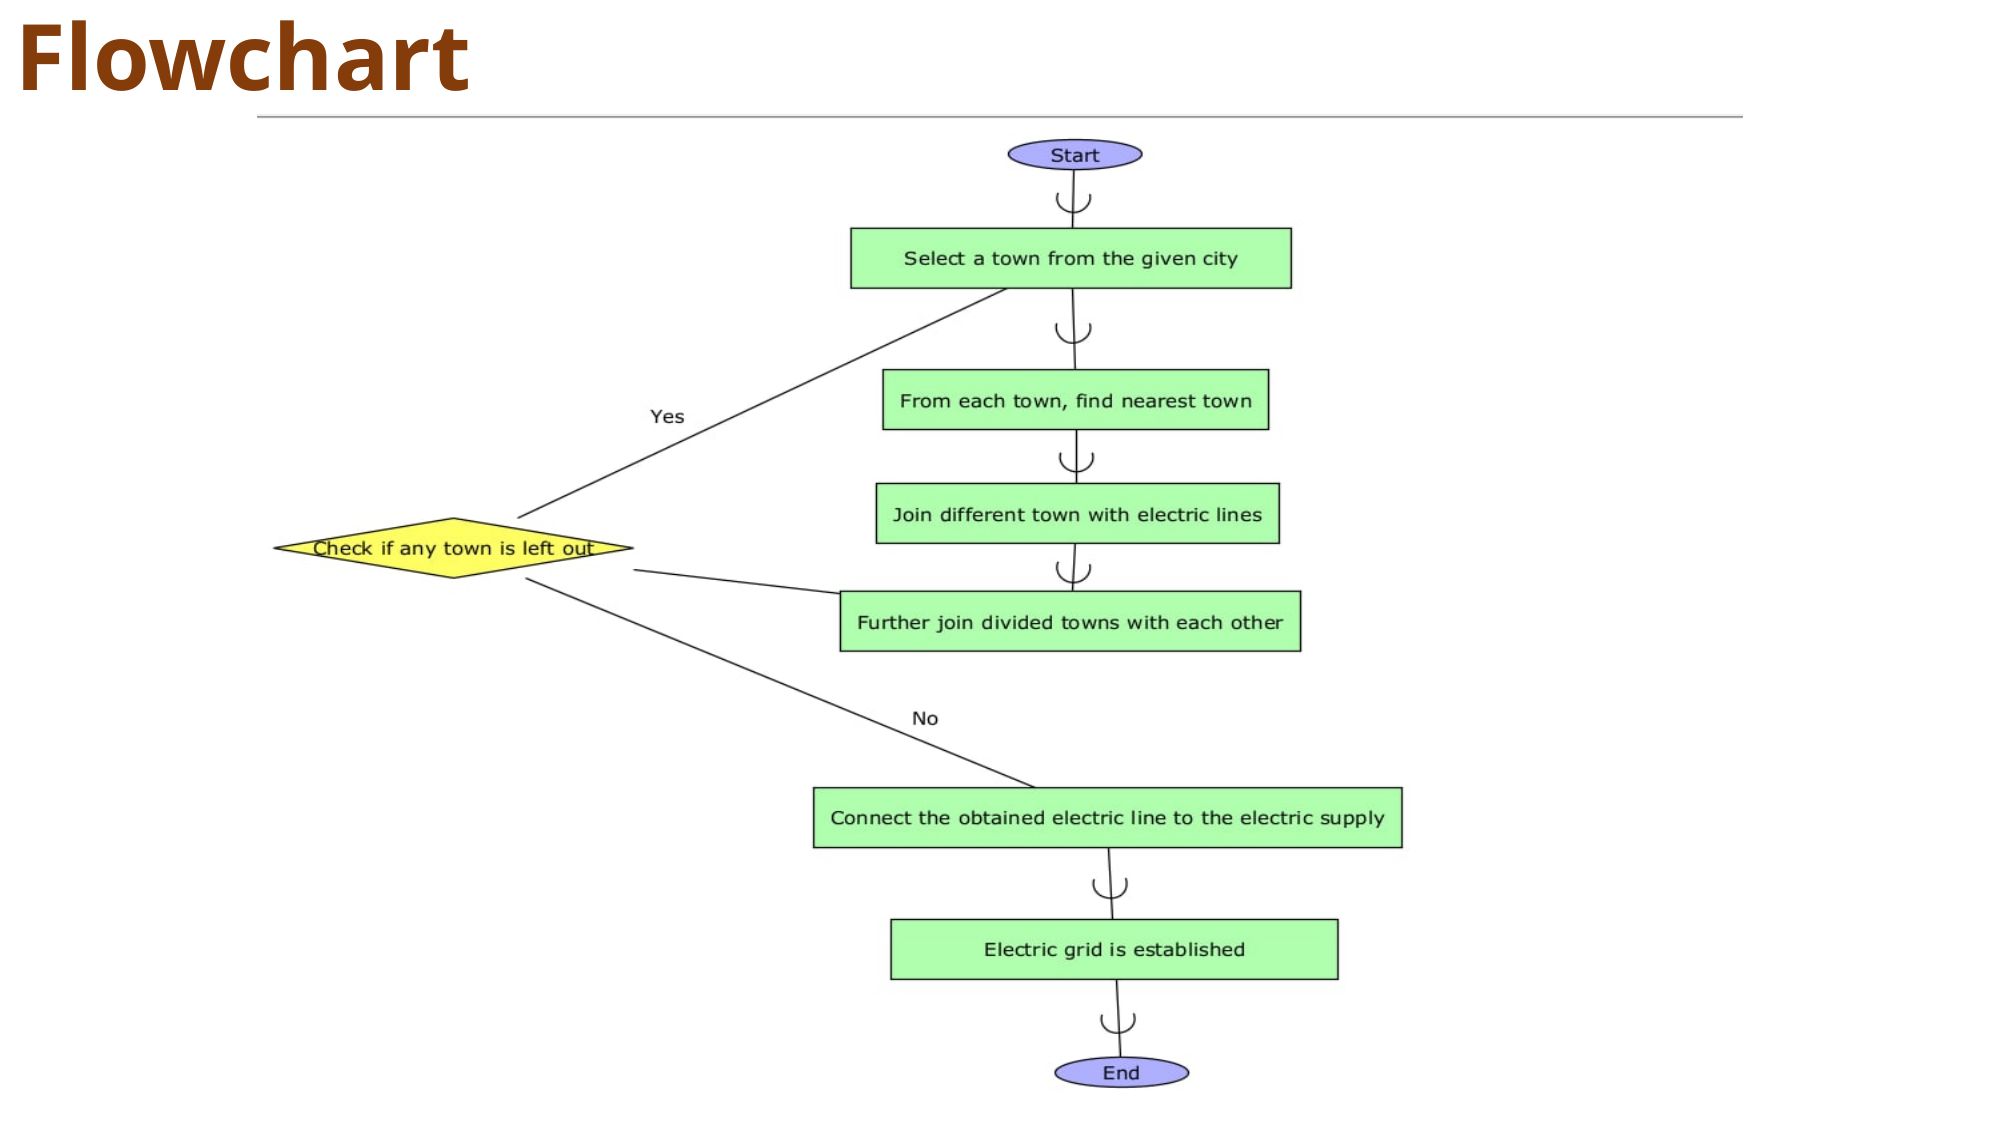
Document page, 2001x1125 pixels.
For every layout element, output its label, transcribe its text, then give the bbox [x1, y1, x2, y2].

picture [257, 114, 1743, 1125]
title Flowchart [0, 0, 1863, 278]
